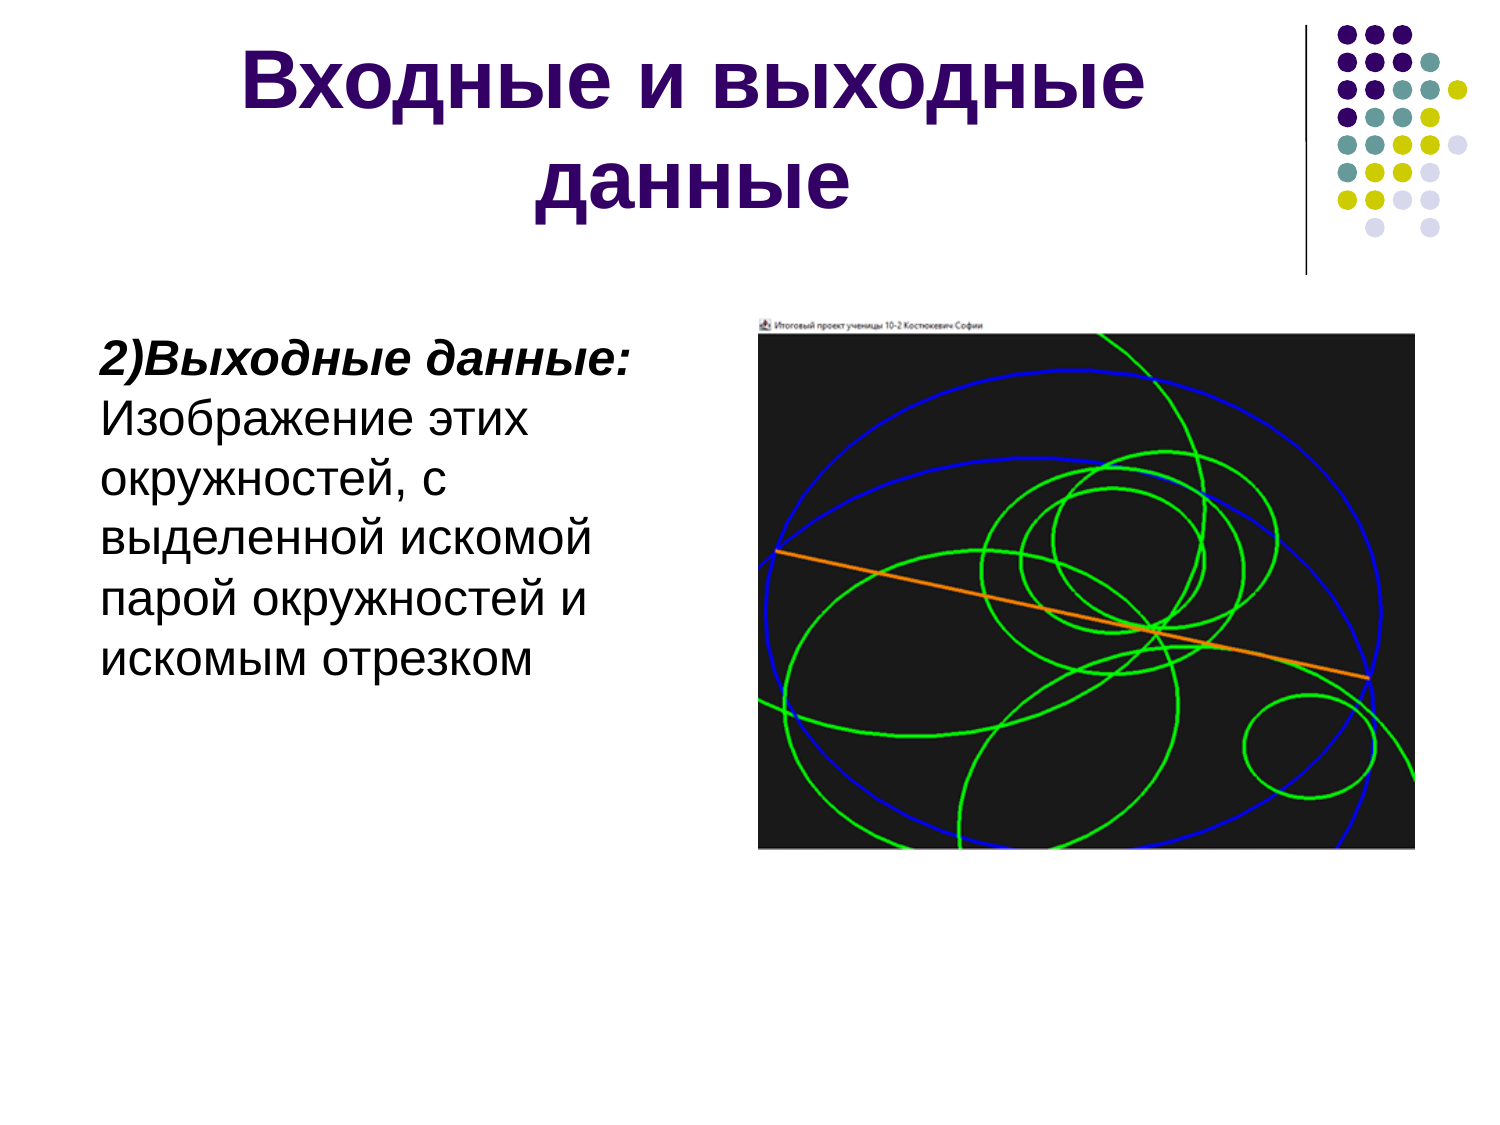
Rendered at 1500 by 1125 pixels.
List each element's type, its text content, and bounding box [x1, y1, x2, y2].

picture [758, 317, 1415, 850]
text_box 2)Выходные данные: Изображение этих окружностей, с выделенной искомой парой окружностей и искомым отрезком [85, 317, 750, 693]
title Входные и выходные данные [75, 20, 1313, 233]
